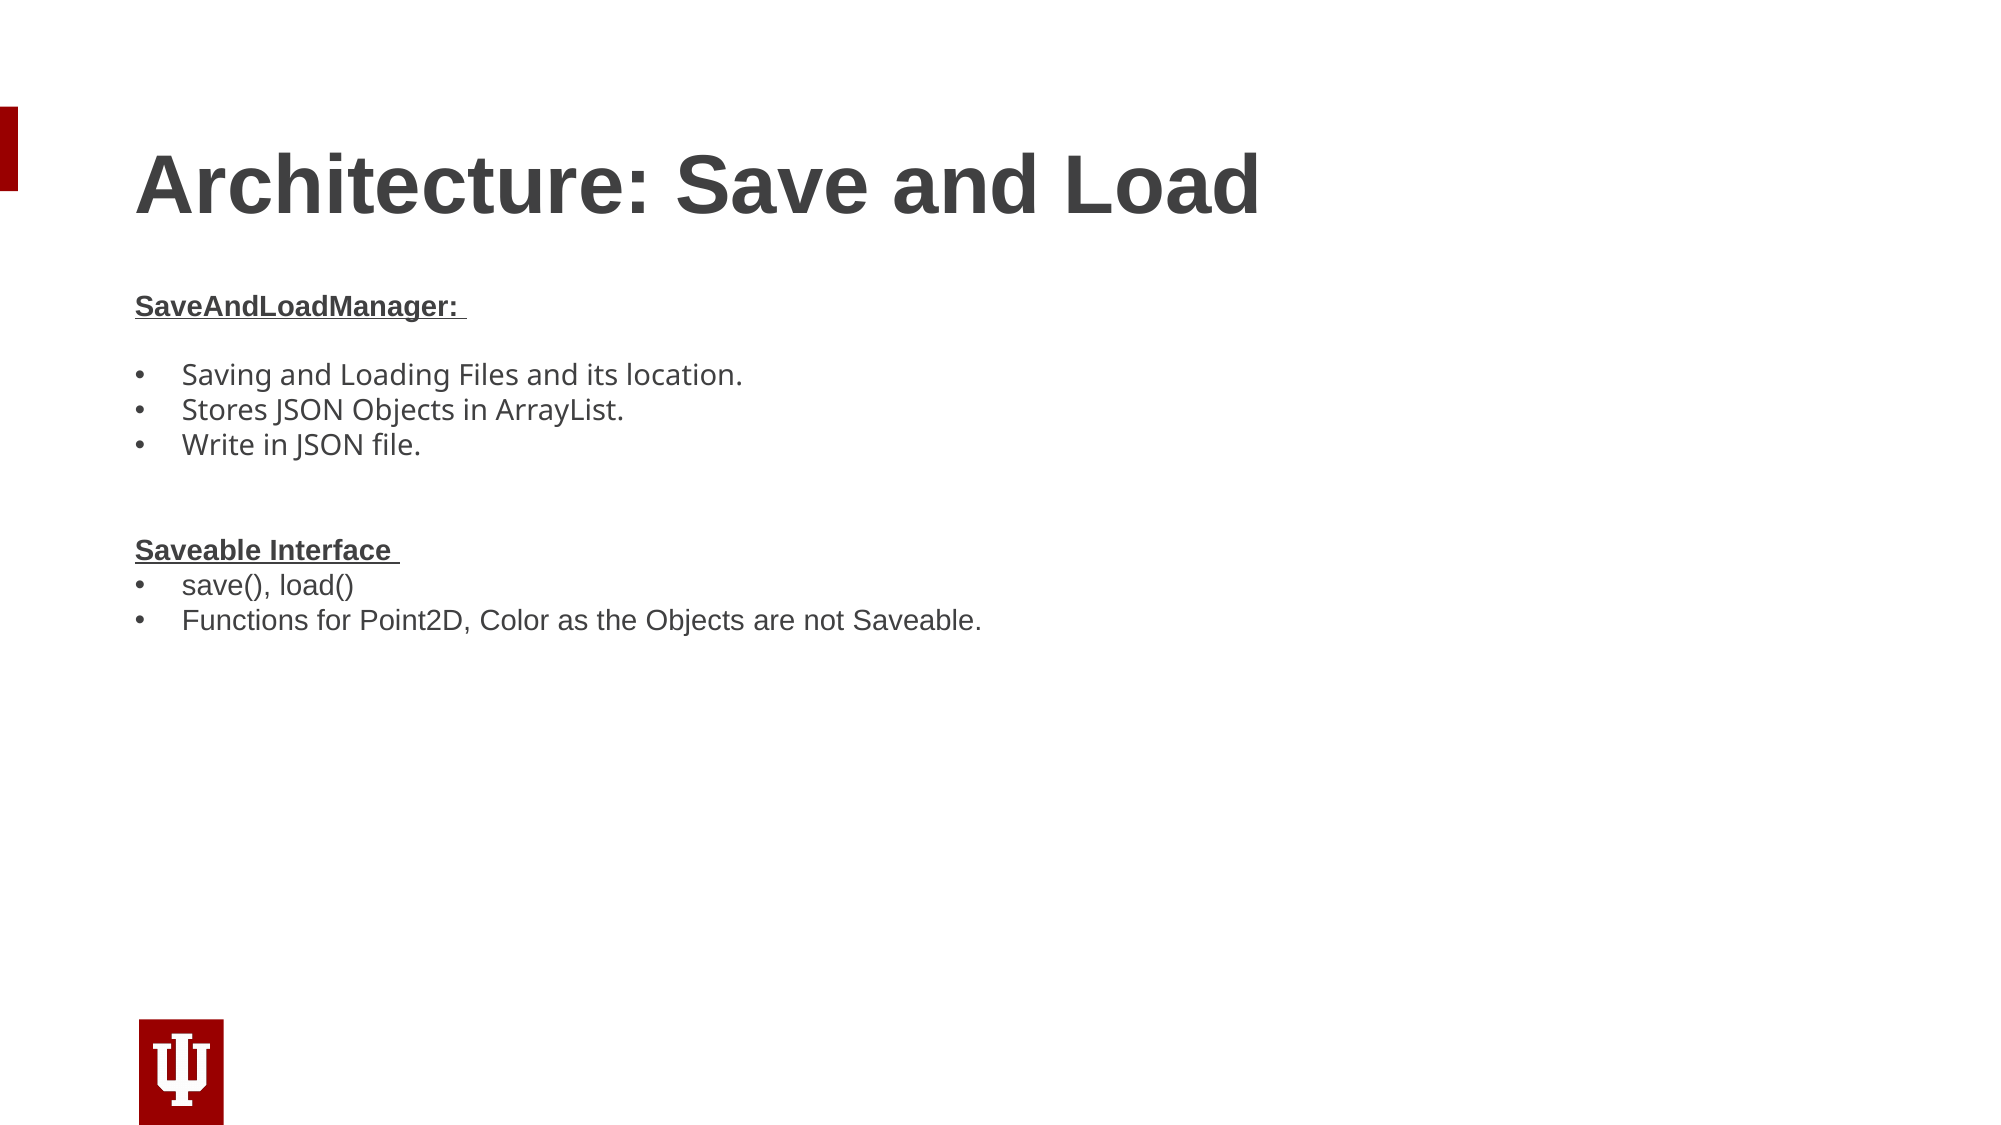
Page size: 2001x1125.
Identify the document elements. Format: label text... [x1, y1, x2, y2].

list SaveAndLoadManager: Saving and Loading Files and its location. Stores JSON Objects in ArrayList. Write in JSON file. Saveable Interface save(), load() Functions for Point2D, Color as the Objects are not Saveable. [114, 276, 1908, 972]
title Architecture: Save and Load [114, 101, 1908, 273]
picture [153, 1033, 210, 1106]
